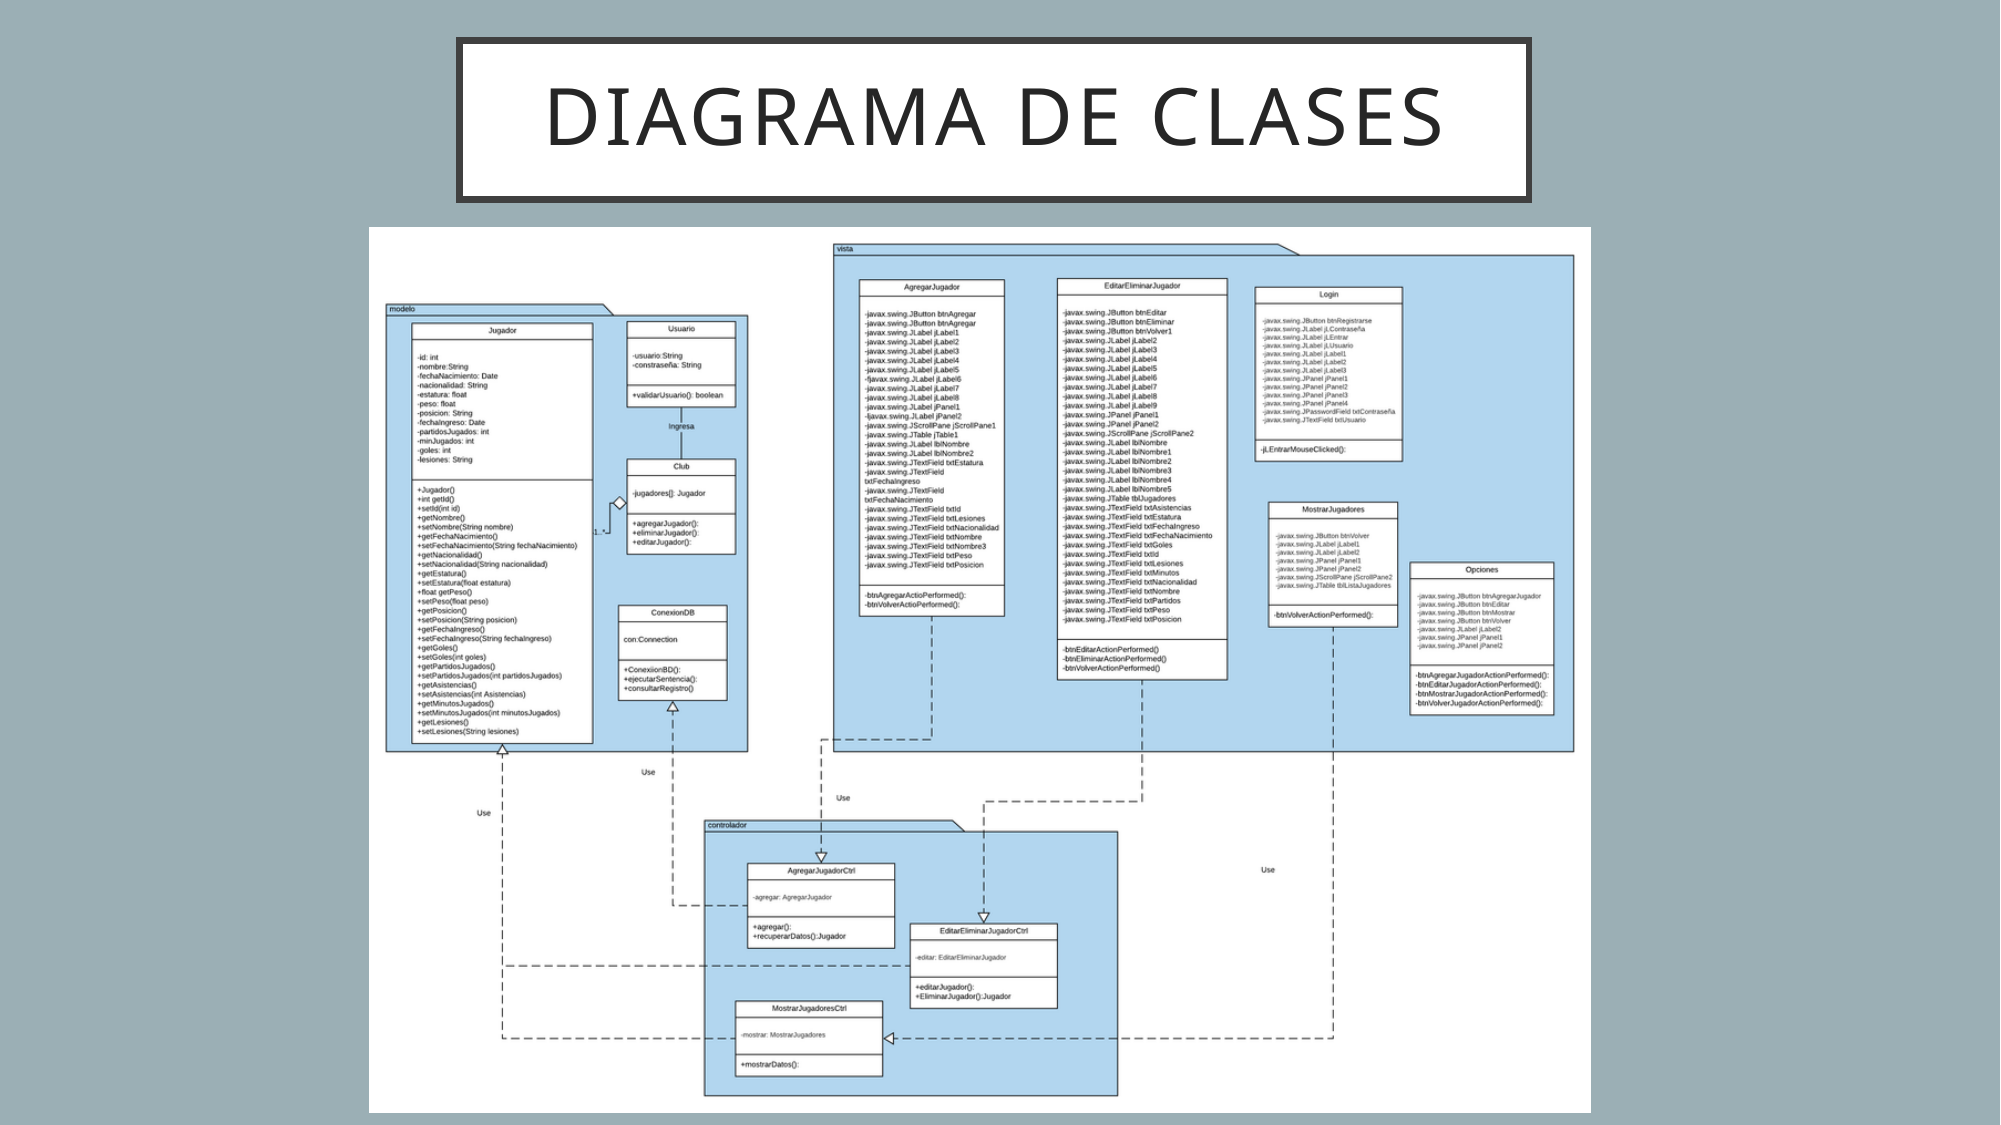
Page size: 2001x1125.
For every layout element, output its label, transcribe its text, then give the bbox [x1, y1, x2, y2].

title Diagrama de clases [456, 37, 1532, 203]
picture [369, 227, 1591, 1113]
